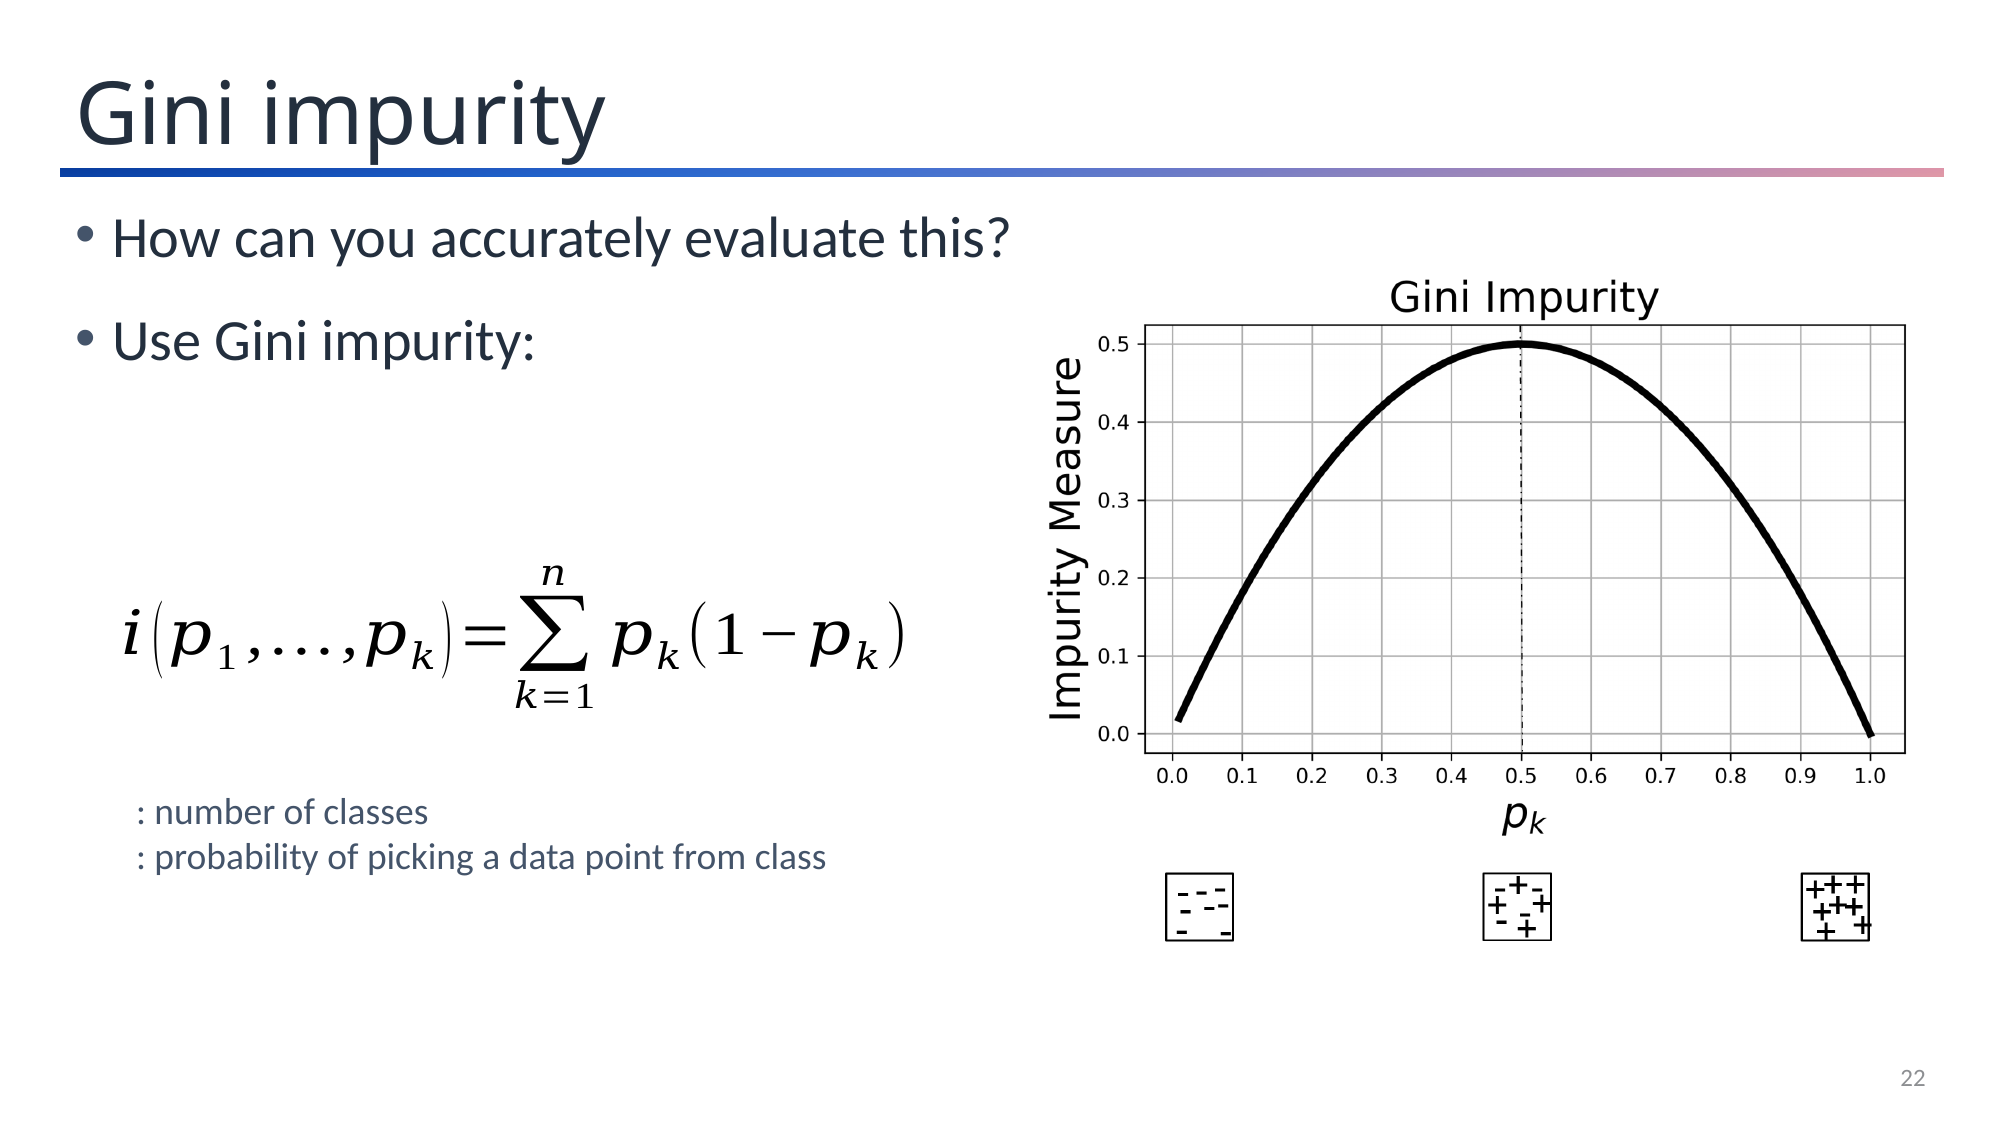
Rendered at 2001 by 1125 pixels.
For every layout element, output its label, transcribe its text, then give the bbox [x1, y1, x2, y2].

picture [1026, 258, 1927, 976]
list How can you accurately evaluate this? Use Gini impurity: [60, 191, 1941, 1055]
slide_number 22 [1861, 1057, 1941, 1095]
picture [60, 168, 1944, 177]
title Gini impurity [60, 49, 1941, 170]
